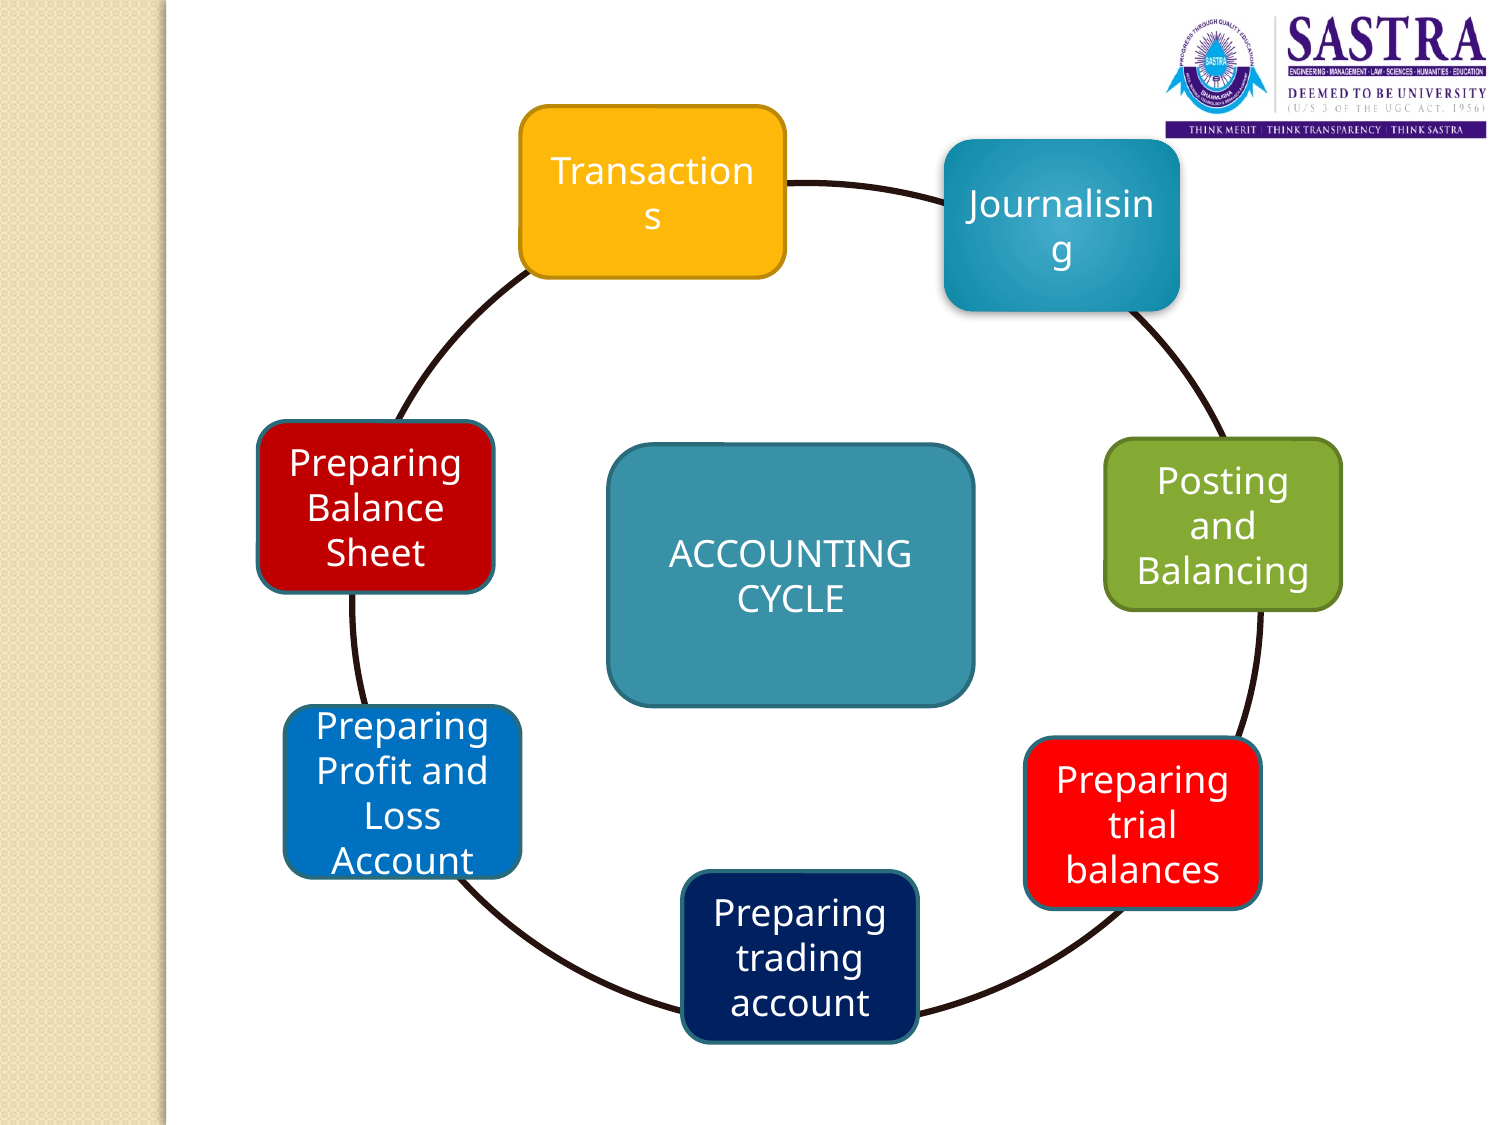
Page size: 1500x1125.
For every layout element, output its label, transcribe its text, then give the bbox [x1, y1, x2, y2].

text_box Preparing trading account [680, 869, 920, 1045]
text_box Preparing Balance Sheet [255, 419, 496, 595]
text_box Preparing trial balances [1022, 735, 1263, 912]
text_box Journalising [944, 139, 1180, 312]
text_box Transactions [518, 104, 788, 280]
picture [1163, 11, 1489, 140]
text_box ACCOUNTING CYCLE [606, 442, 976, 709]
text_box Posting and Balancing [1103, 436, 1344, 613]
text_box Preparing Profit and Loss Account [282, 704, 523, 880]
text_box [350, 180, 1263, 1017]
